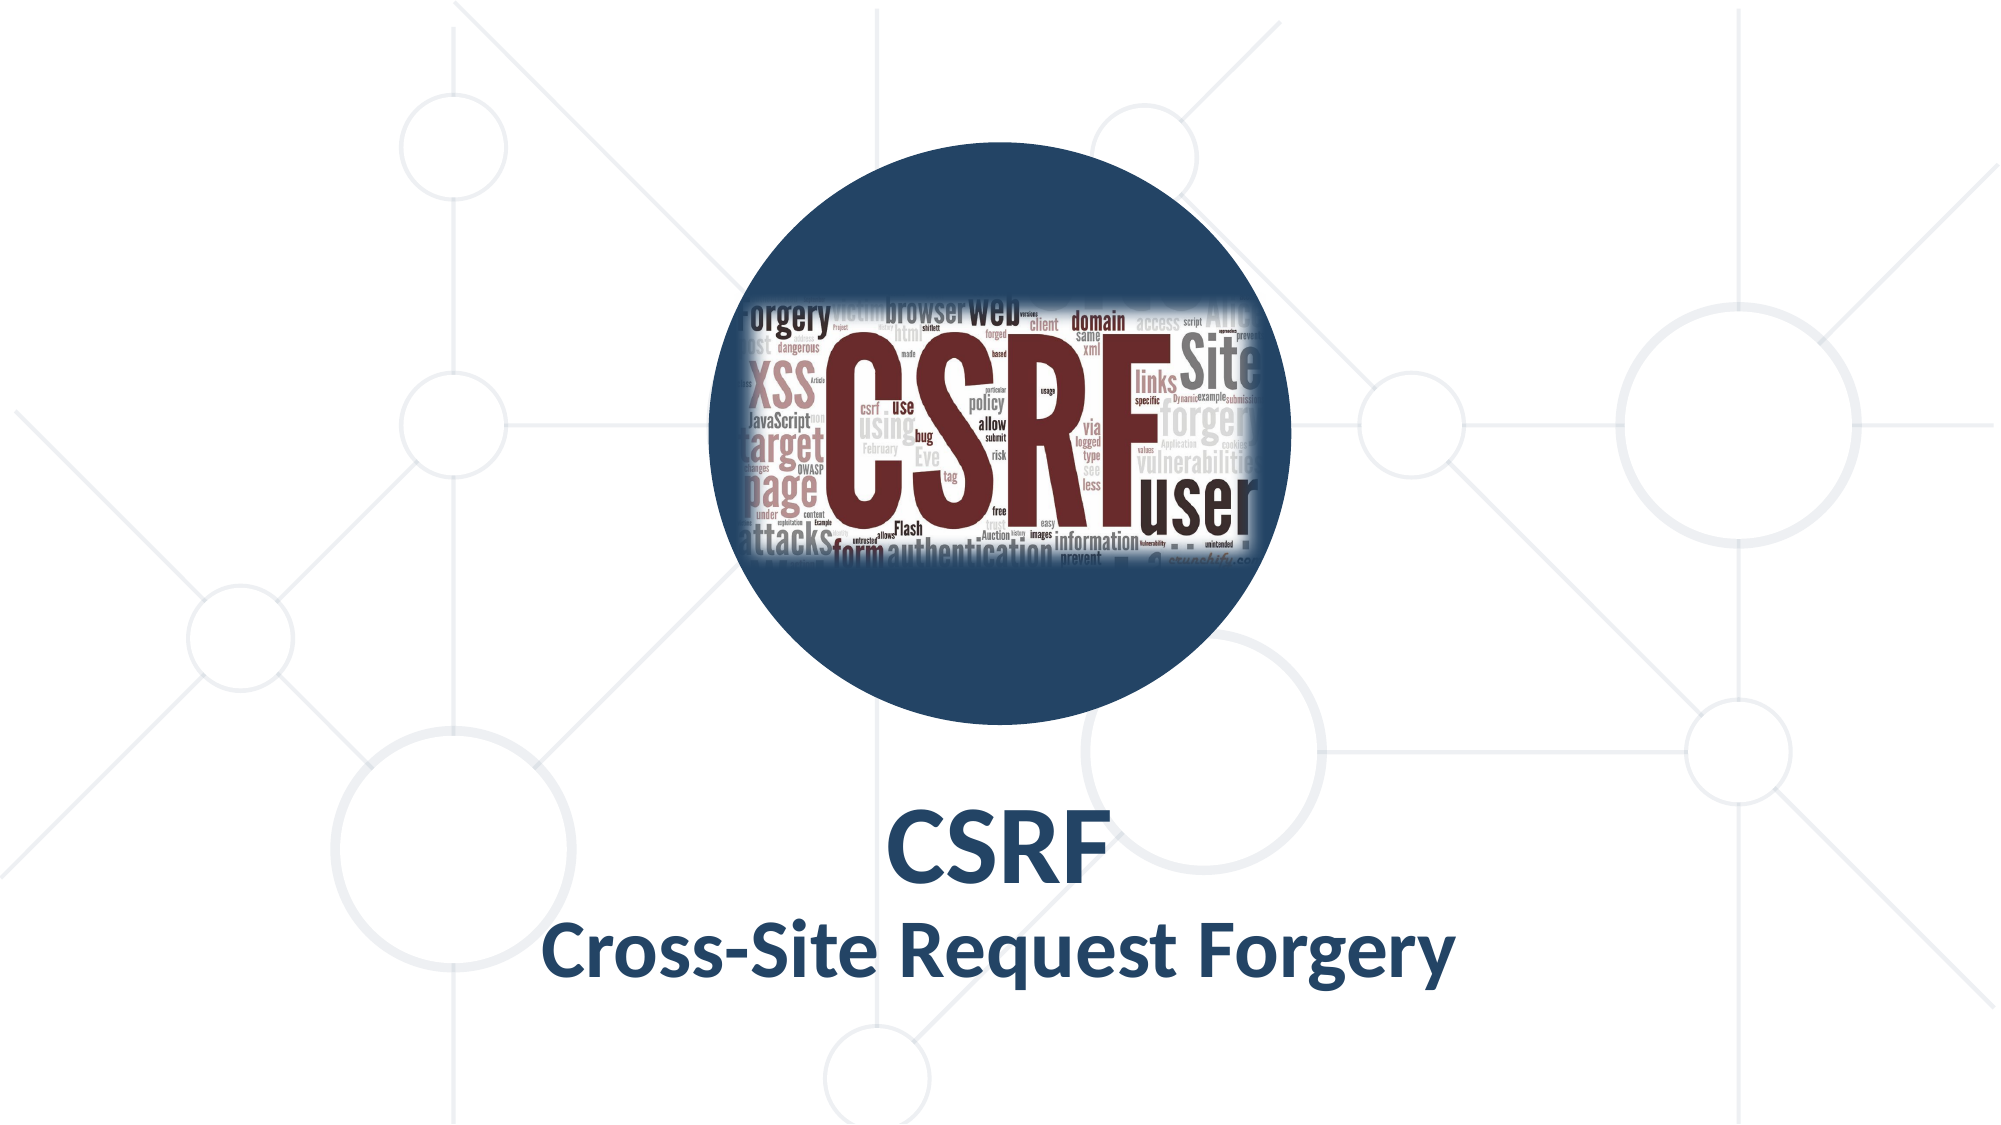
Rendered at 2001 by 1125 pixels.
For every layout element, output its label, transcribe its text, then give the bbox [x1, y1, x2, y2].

list CSRF [100, 771, 1900, 898]
list Cross-Site Request Forgery [100, 900, 1900, 983]
picture [734, 292, 1266, 571]
